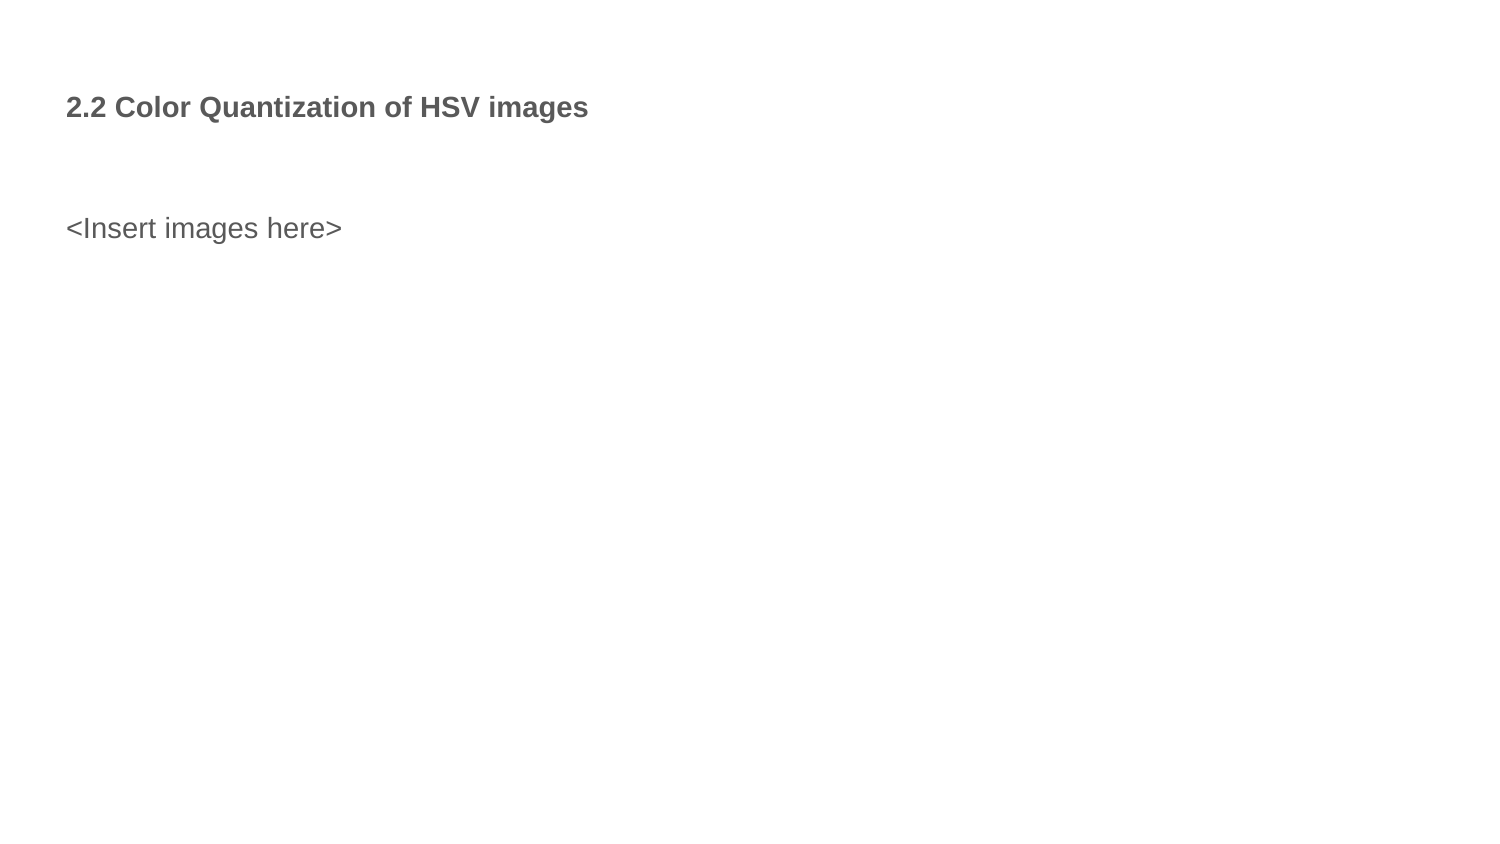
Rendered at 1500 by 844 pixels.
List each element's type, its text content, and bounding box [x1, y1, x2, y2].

list <Insert images here> [51, 189, 1449, 750]
title 2.2 Color Quantization of HSV images [51, 72, 1449, 167]
